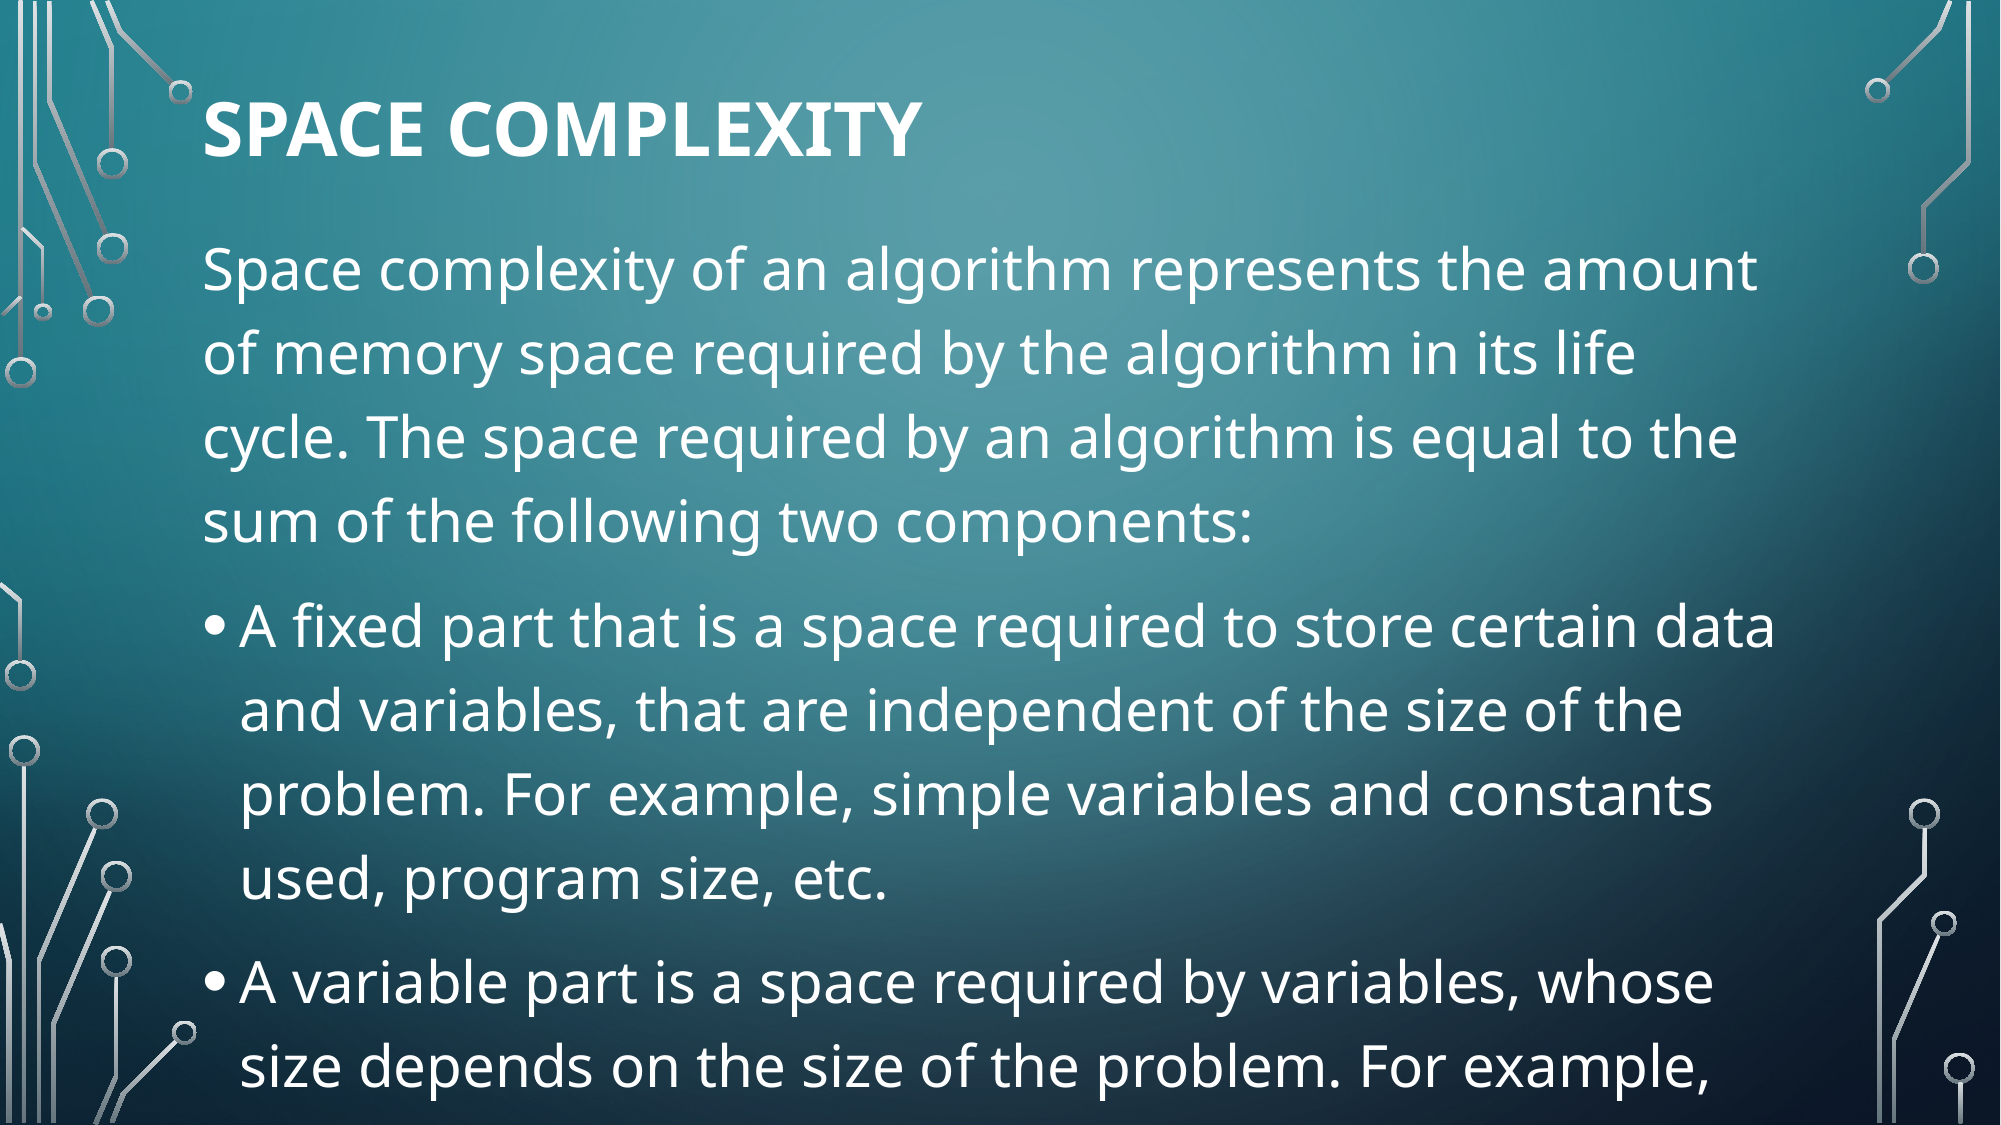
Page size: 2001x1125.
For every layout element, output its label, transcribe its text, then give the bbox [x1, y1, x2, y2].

list Space complexity of an algorithm represents the amount of memory space required by the algorithm in its life cycle. The space required by an algorithm is equal to the sum of the following two components: A fixed part that is a space required to store certain data and variables, that are independent of the size of the problem. For example, simple variables and constants used, program size, etc. A variable part is a space required by variables, whose size depends on the size of the problem. For example, dynamic memory allocation, recursion stack space, etc. [187, 210, 1813, 1010]
title SPACE COMPLEXITY [187, 54, 1813, 210]
